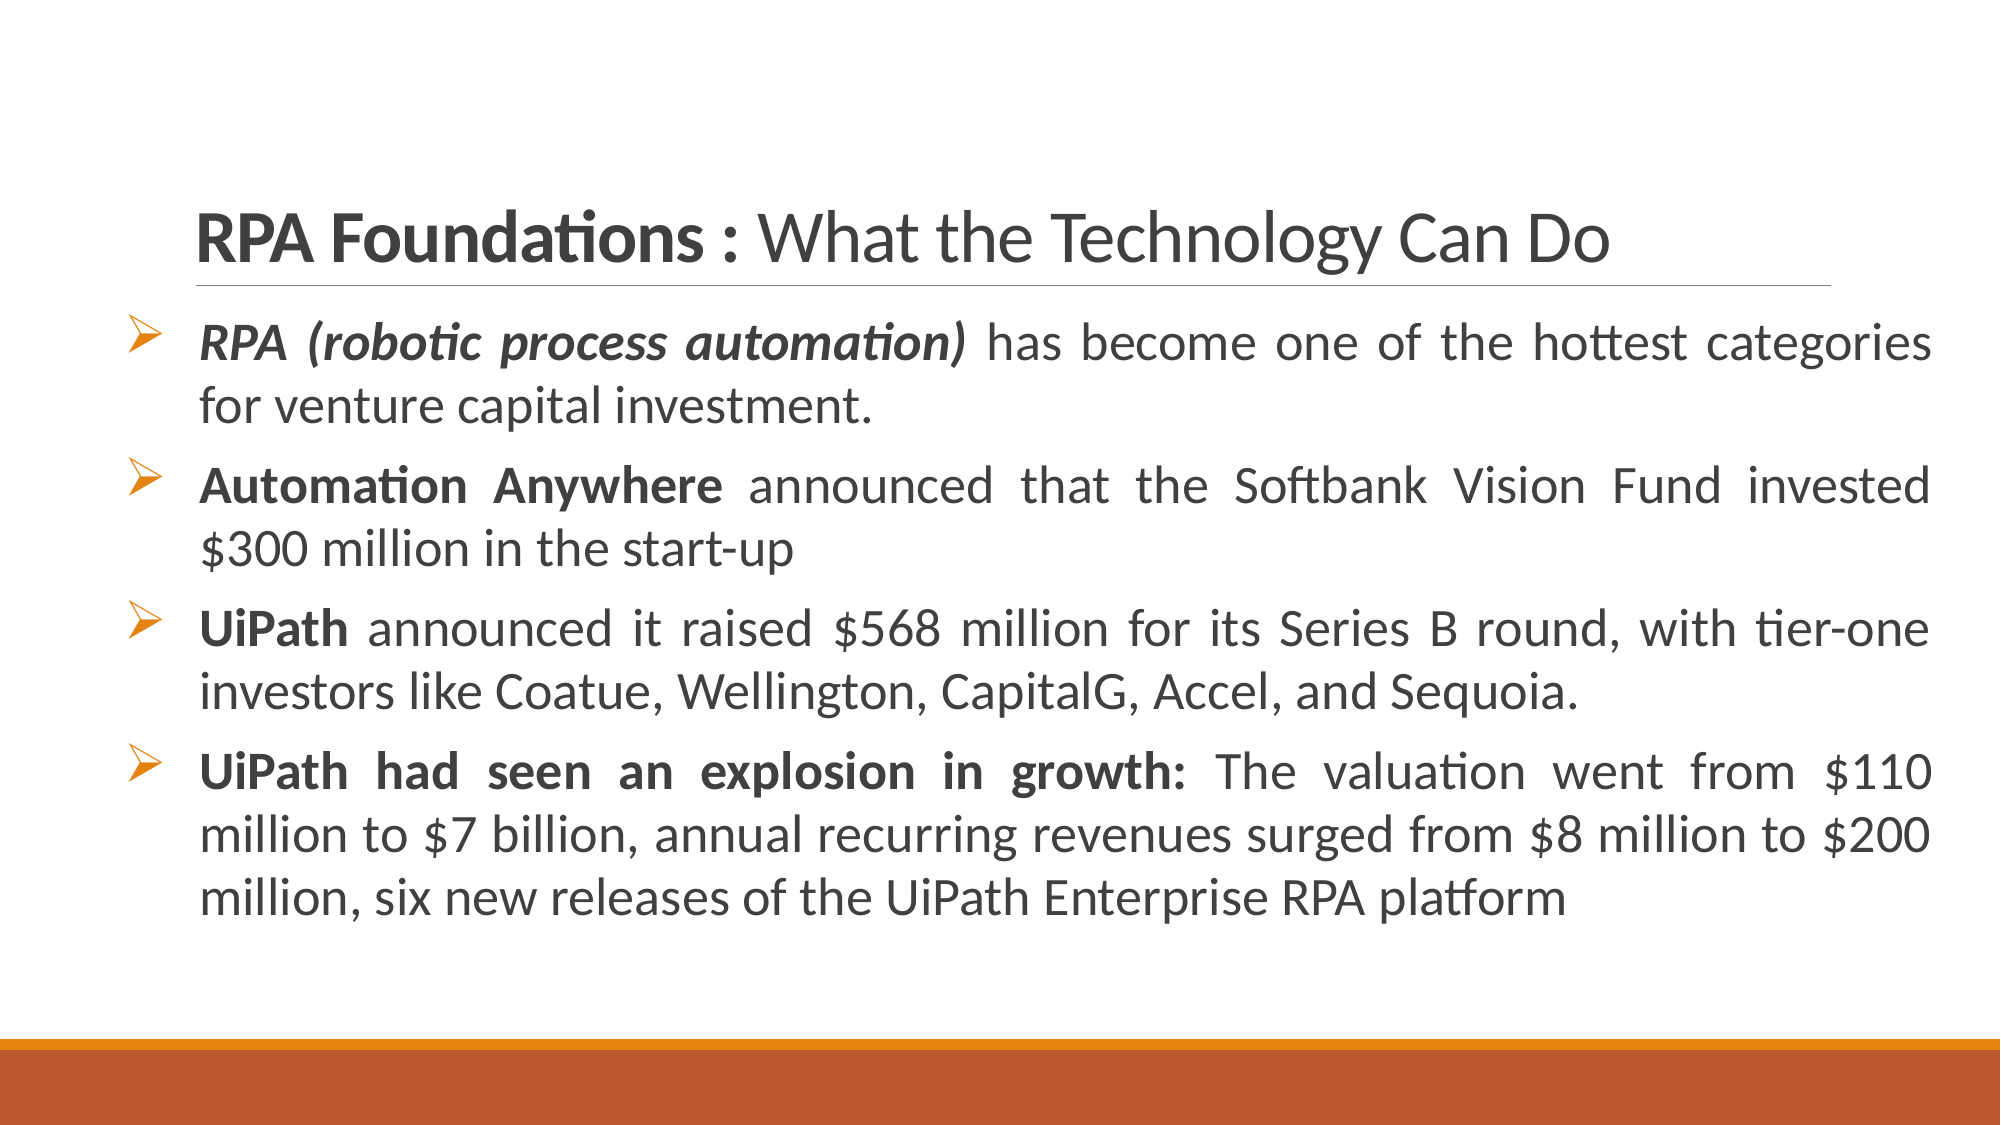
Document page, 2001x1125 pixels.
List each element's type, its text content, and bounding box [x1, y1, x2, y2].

title RPA Foundations : What the Technology Can Do [180, 47, 1830, 285]
list RPA (robotic process automation) has become one of the hottest categories for venture capital investment. Automation Anywhere announced that the Softbank Vision Fund invested $300 million in the start-up UiPath announced it raised $568 million for its Series B round, with tier-one investors like Coatue, Wellington, CapitalG, Accel, and Sequoia. UiPath had seen an explosion in growth: The valuation went from $110 million to $7 billion, annual recurring revenues surged from $8 million to $200 million, six new releases of the UiPath Enterprise RPA platform [76, 302, 1934, 963]
